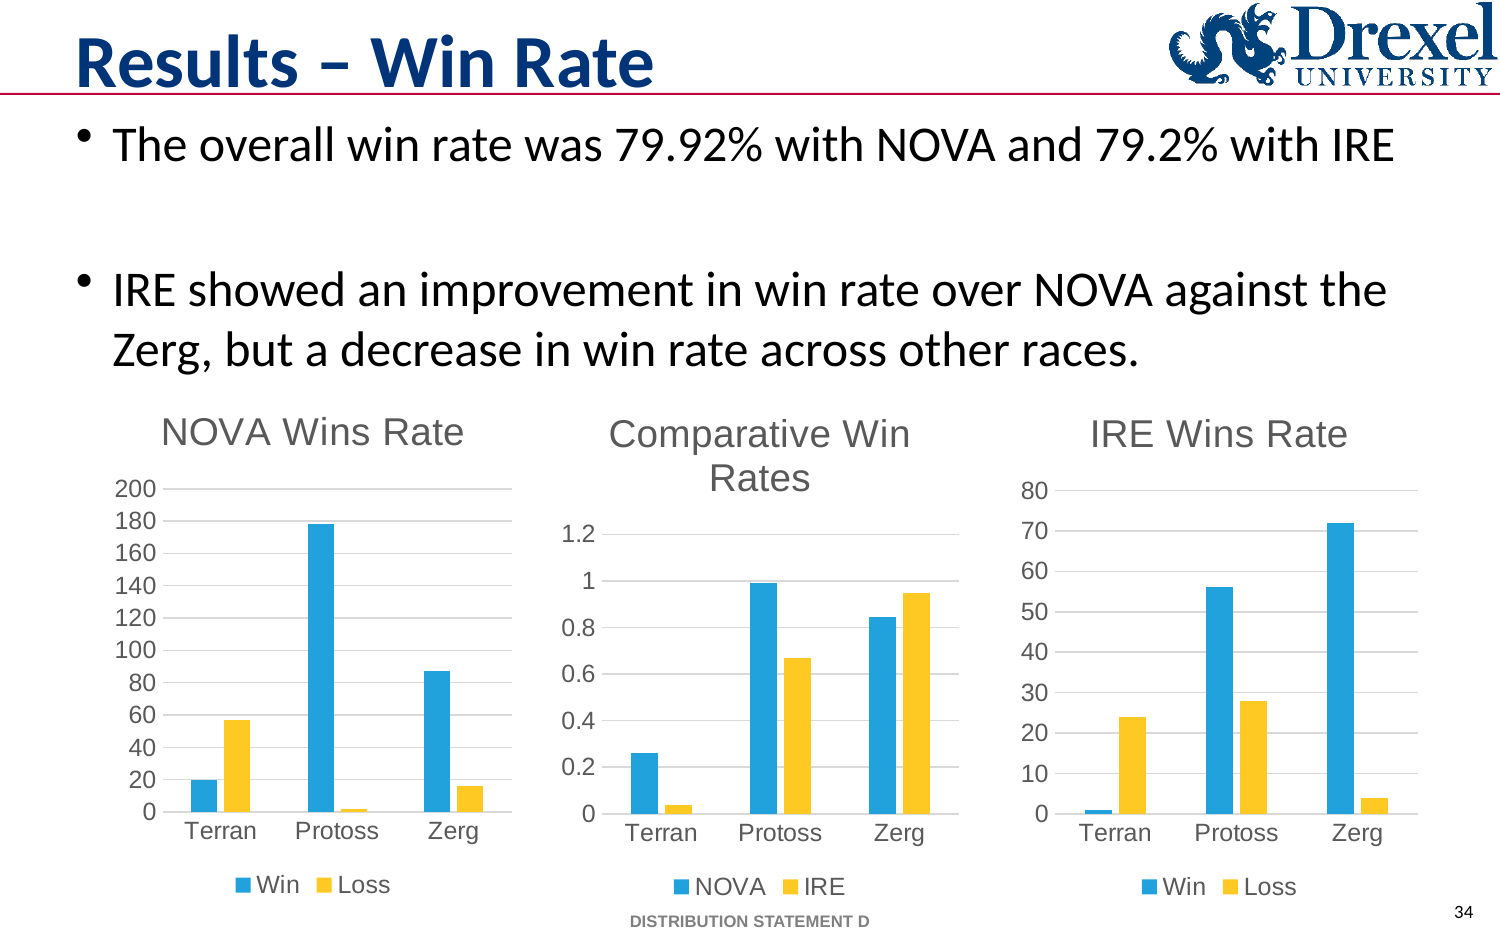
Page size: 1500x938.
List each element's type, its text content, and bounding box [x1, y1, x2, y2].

picture [1166, 0, 1500, 88]
list The overall win rate was 79.92% with NOVA and 79.2% with IRE IRE showed an improvement in win rate over NOVA against the Zerg, but a decrease in win rate across other races. [75, 110, 1426, 453]
title Results – Win Rate [75, 20, 1428, 94]
chart [552, 380, 968, 907]
chart [105, 379, 521, 905]
chart [1012, 380, 1427, 907]
